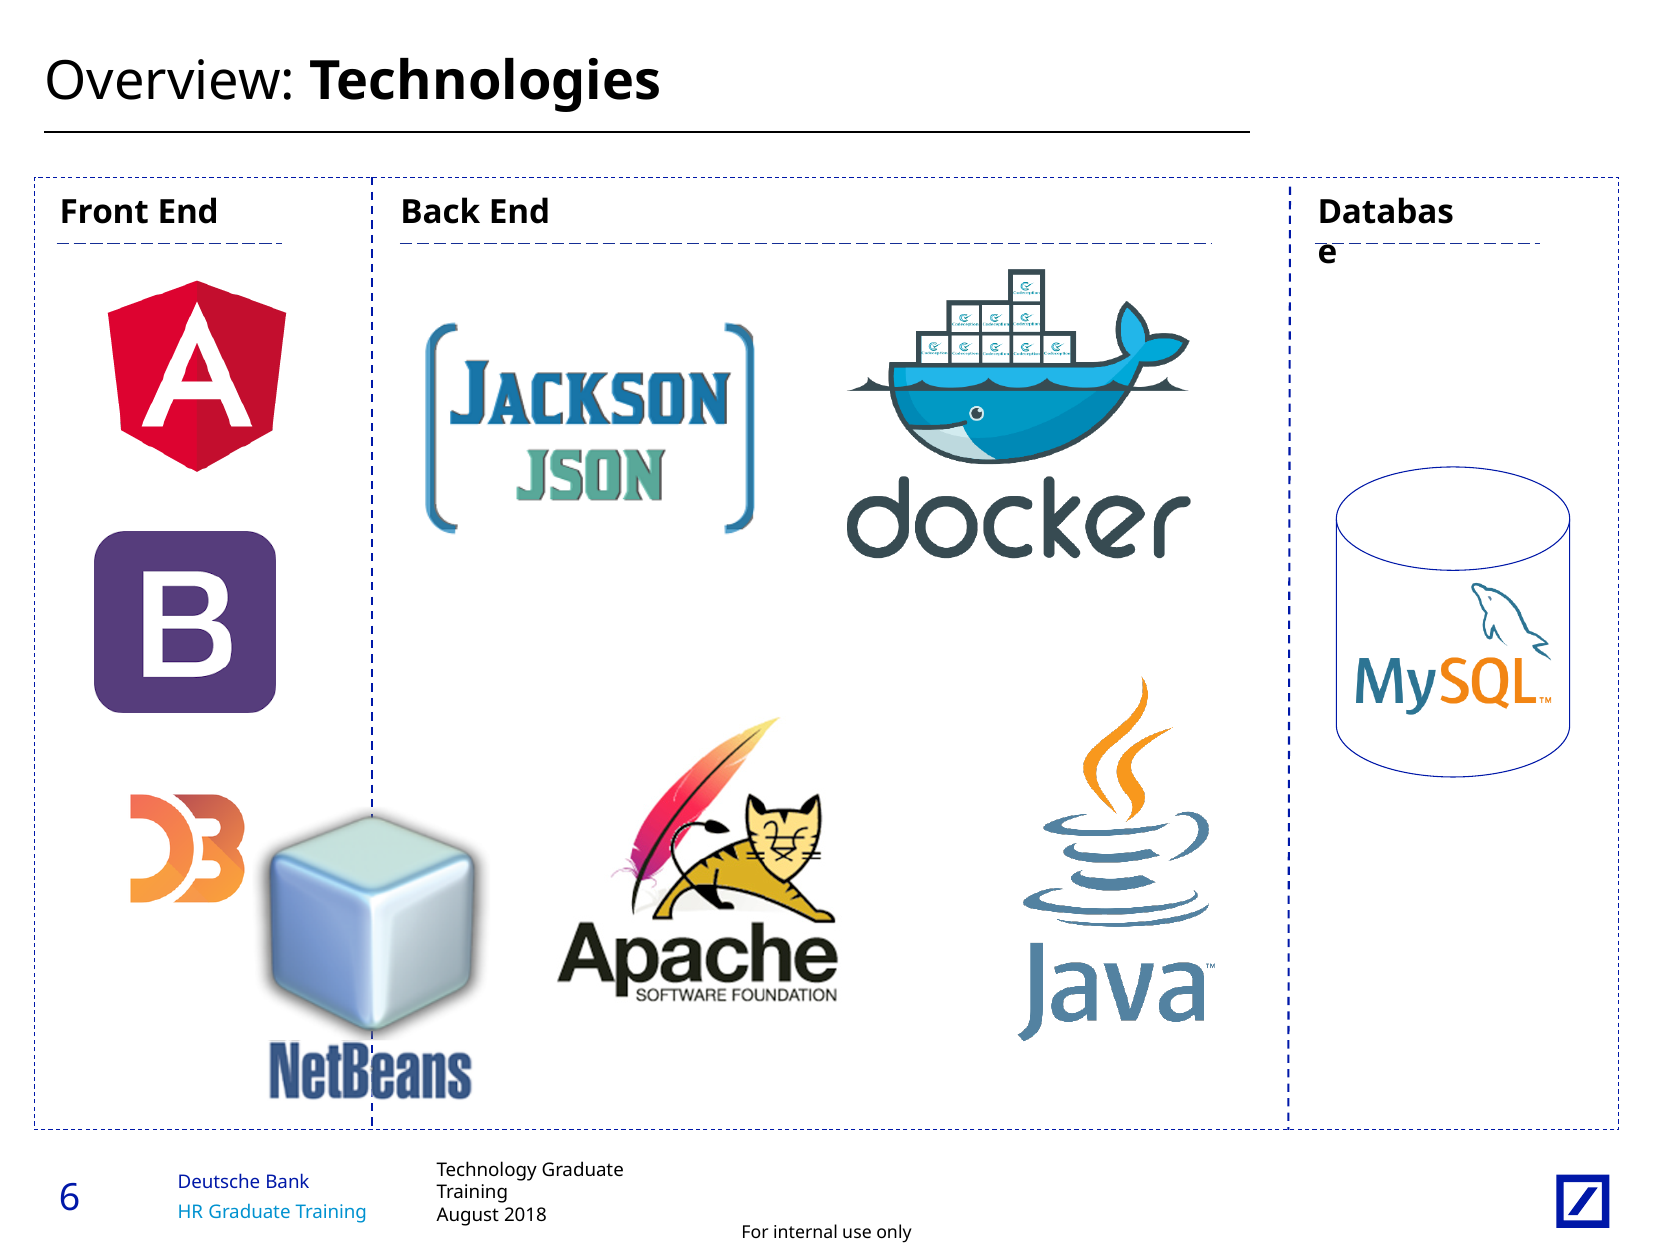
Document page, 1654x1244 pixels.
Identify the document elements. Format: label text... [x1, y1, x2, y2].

text_box [1336, 466, 1570, 746]
title Overview: Technologies [44, 52, 1612, 177]
text_box [34, 177, 371, 798]
text_box [34, 966, 367, 1130]
picture [38, 660, 898, 1113]
picture [398, 206, 1251, 624]
text_box Database [1301, 181, 1488, 279]
text_box [1356, 754, 1551, 777]
text_box Back End [383, 181, 571, 239]
picture [1013, 673, 1217, 1045]
picture [1351, 541, 1555, 745]
slide_number 5 [44, 1165, 133, 1217]
text_box Front End [43, 181, 276, 239]
picture [93, 530, 276, 714]
text_box [373, 177, 1619, 1130]
picture [76, 250, 316, 490]
